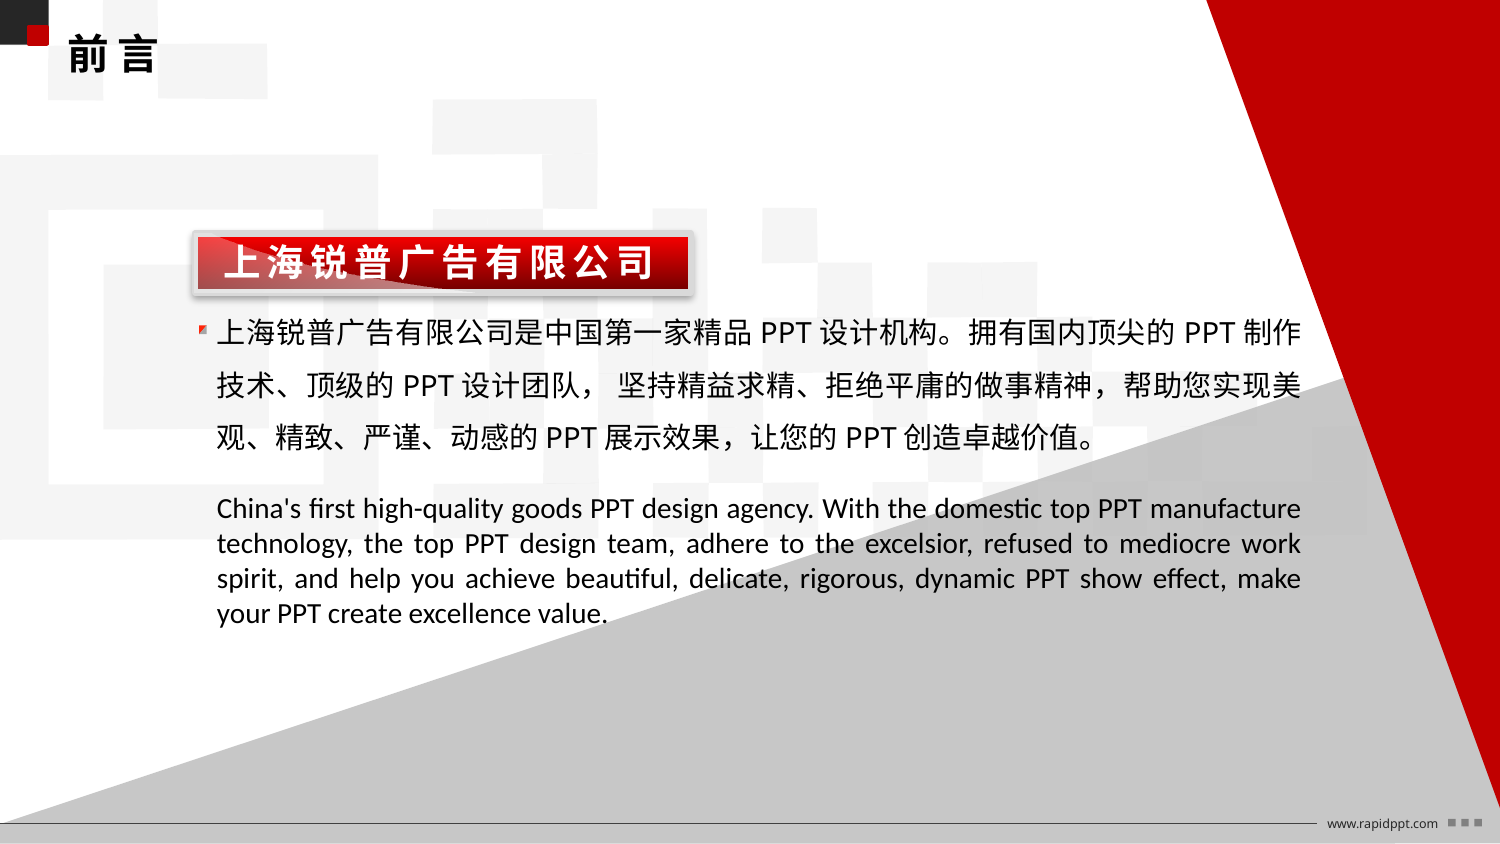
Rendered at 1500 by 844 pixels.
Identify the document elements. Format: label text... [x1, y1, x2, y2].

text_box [194, 231, 698, 292]
text_box 前言 [53, 20, 214, 86]
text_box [198, 289, 1318, 642]
